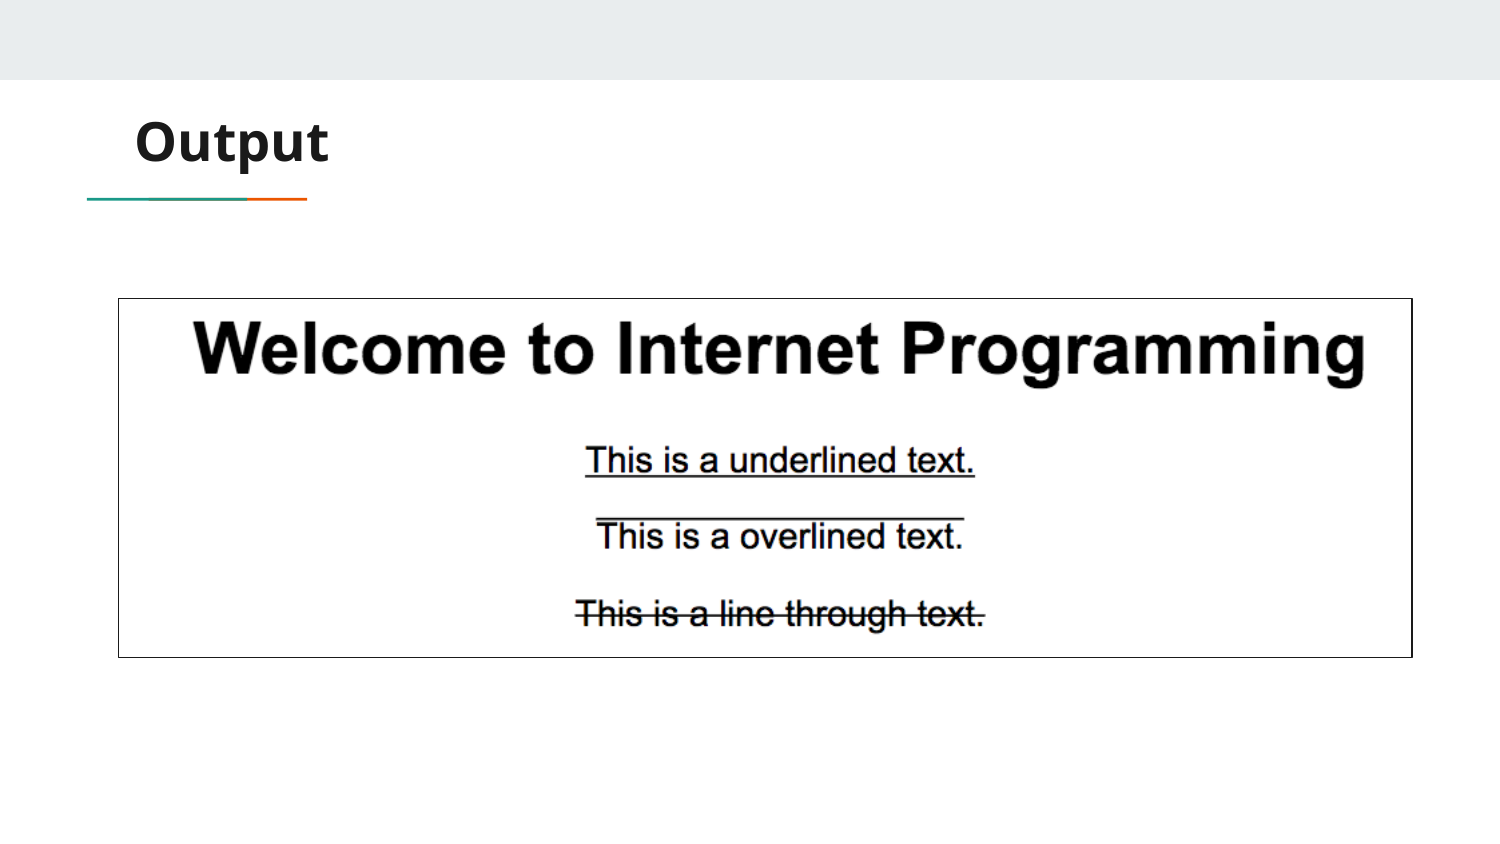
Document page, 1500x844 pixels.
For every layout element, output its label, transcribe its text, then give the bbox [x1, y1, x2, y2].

title Output [119, 92, 1381, 181]
picture [119, 298, 1412, 658]
